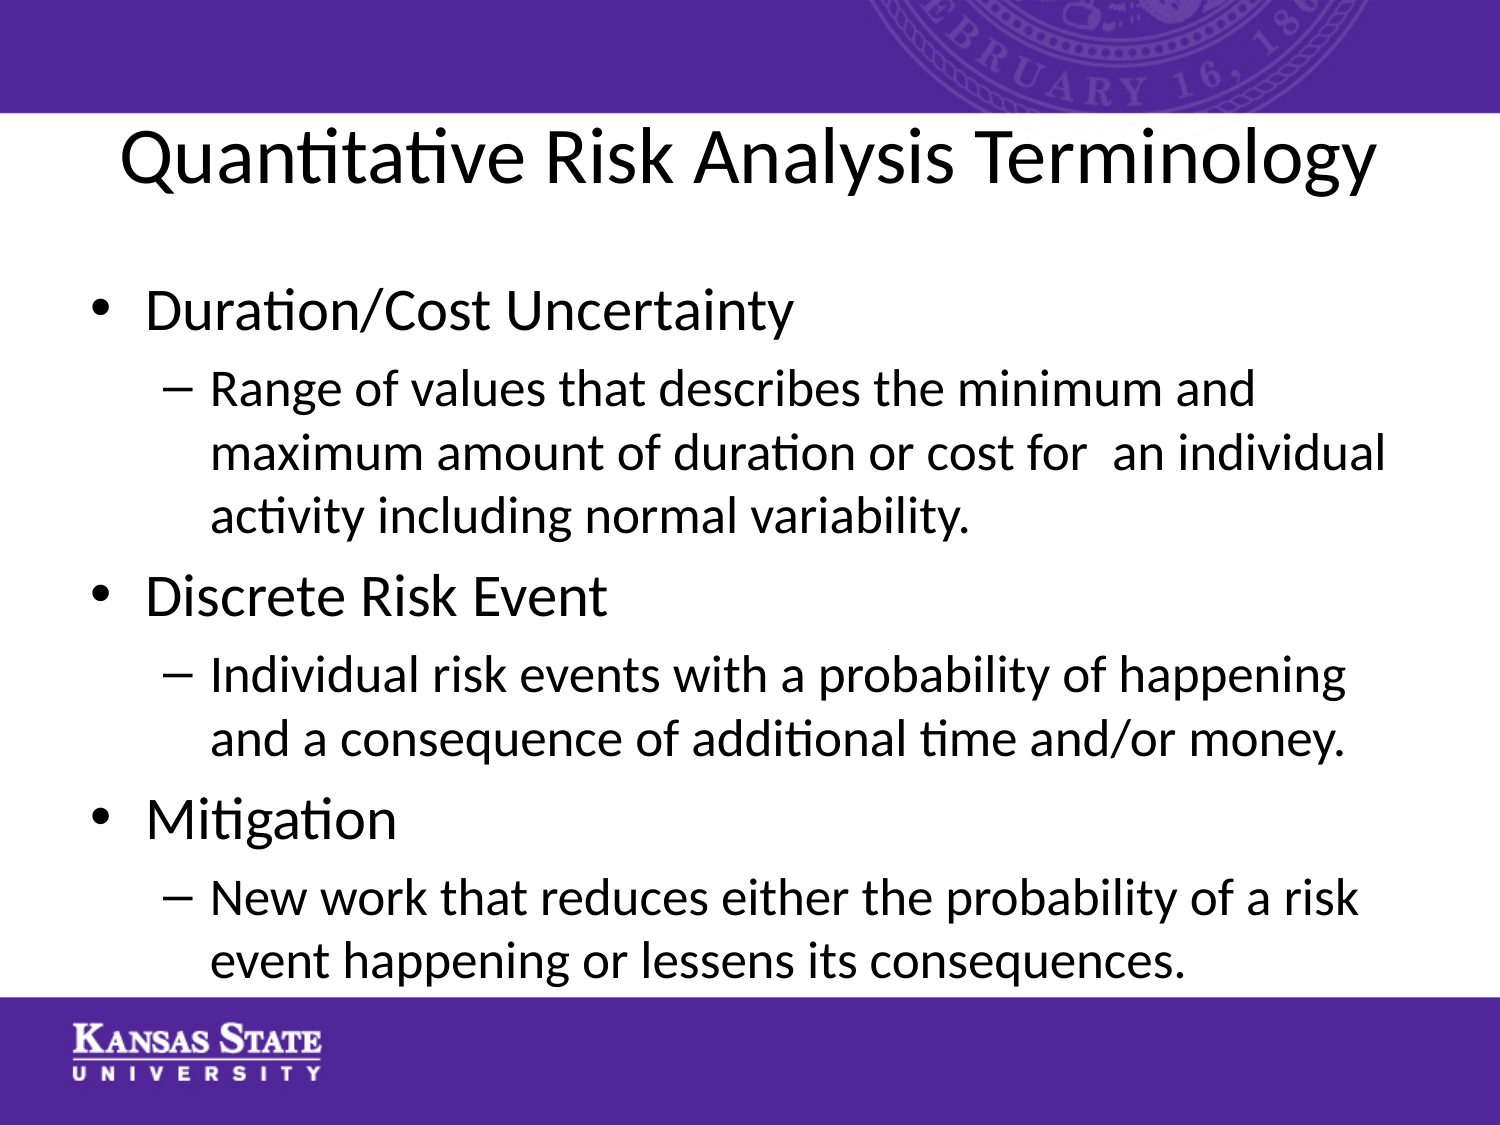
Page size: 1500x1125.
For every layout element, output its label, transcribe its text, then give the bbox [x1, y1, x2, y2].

picture [0, 0, 1500, 1125]
title Quantitative Risk Analysis Terminology [75, 57, 1425, 245]
list Duration/Cost Uncertainty Range of values that describes the minimum and maximum amount of duration or cost for an individual activity including normal variability. Discrete Risk Event Individual risk events with a probability of happening and a consequence of additional time and/or money. Mitigation New work that reduces either the probability of a risk event happening or lessens its consequences. [75, 262, 1425, 1005]
